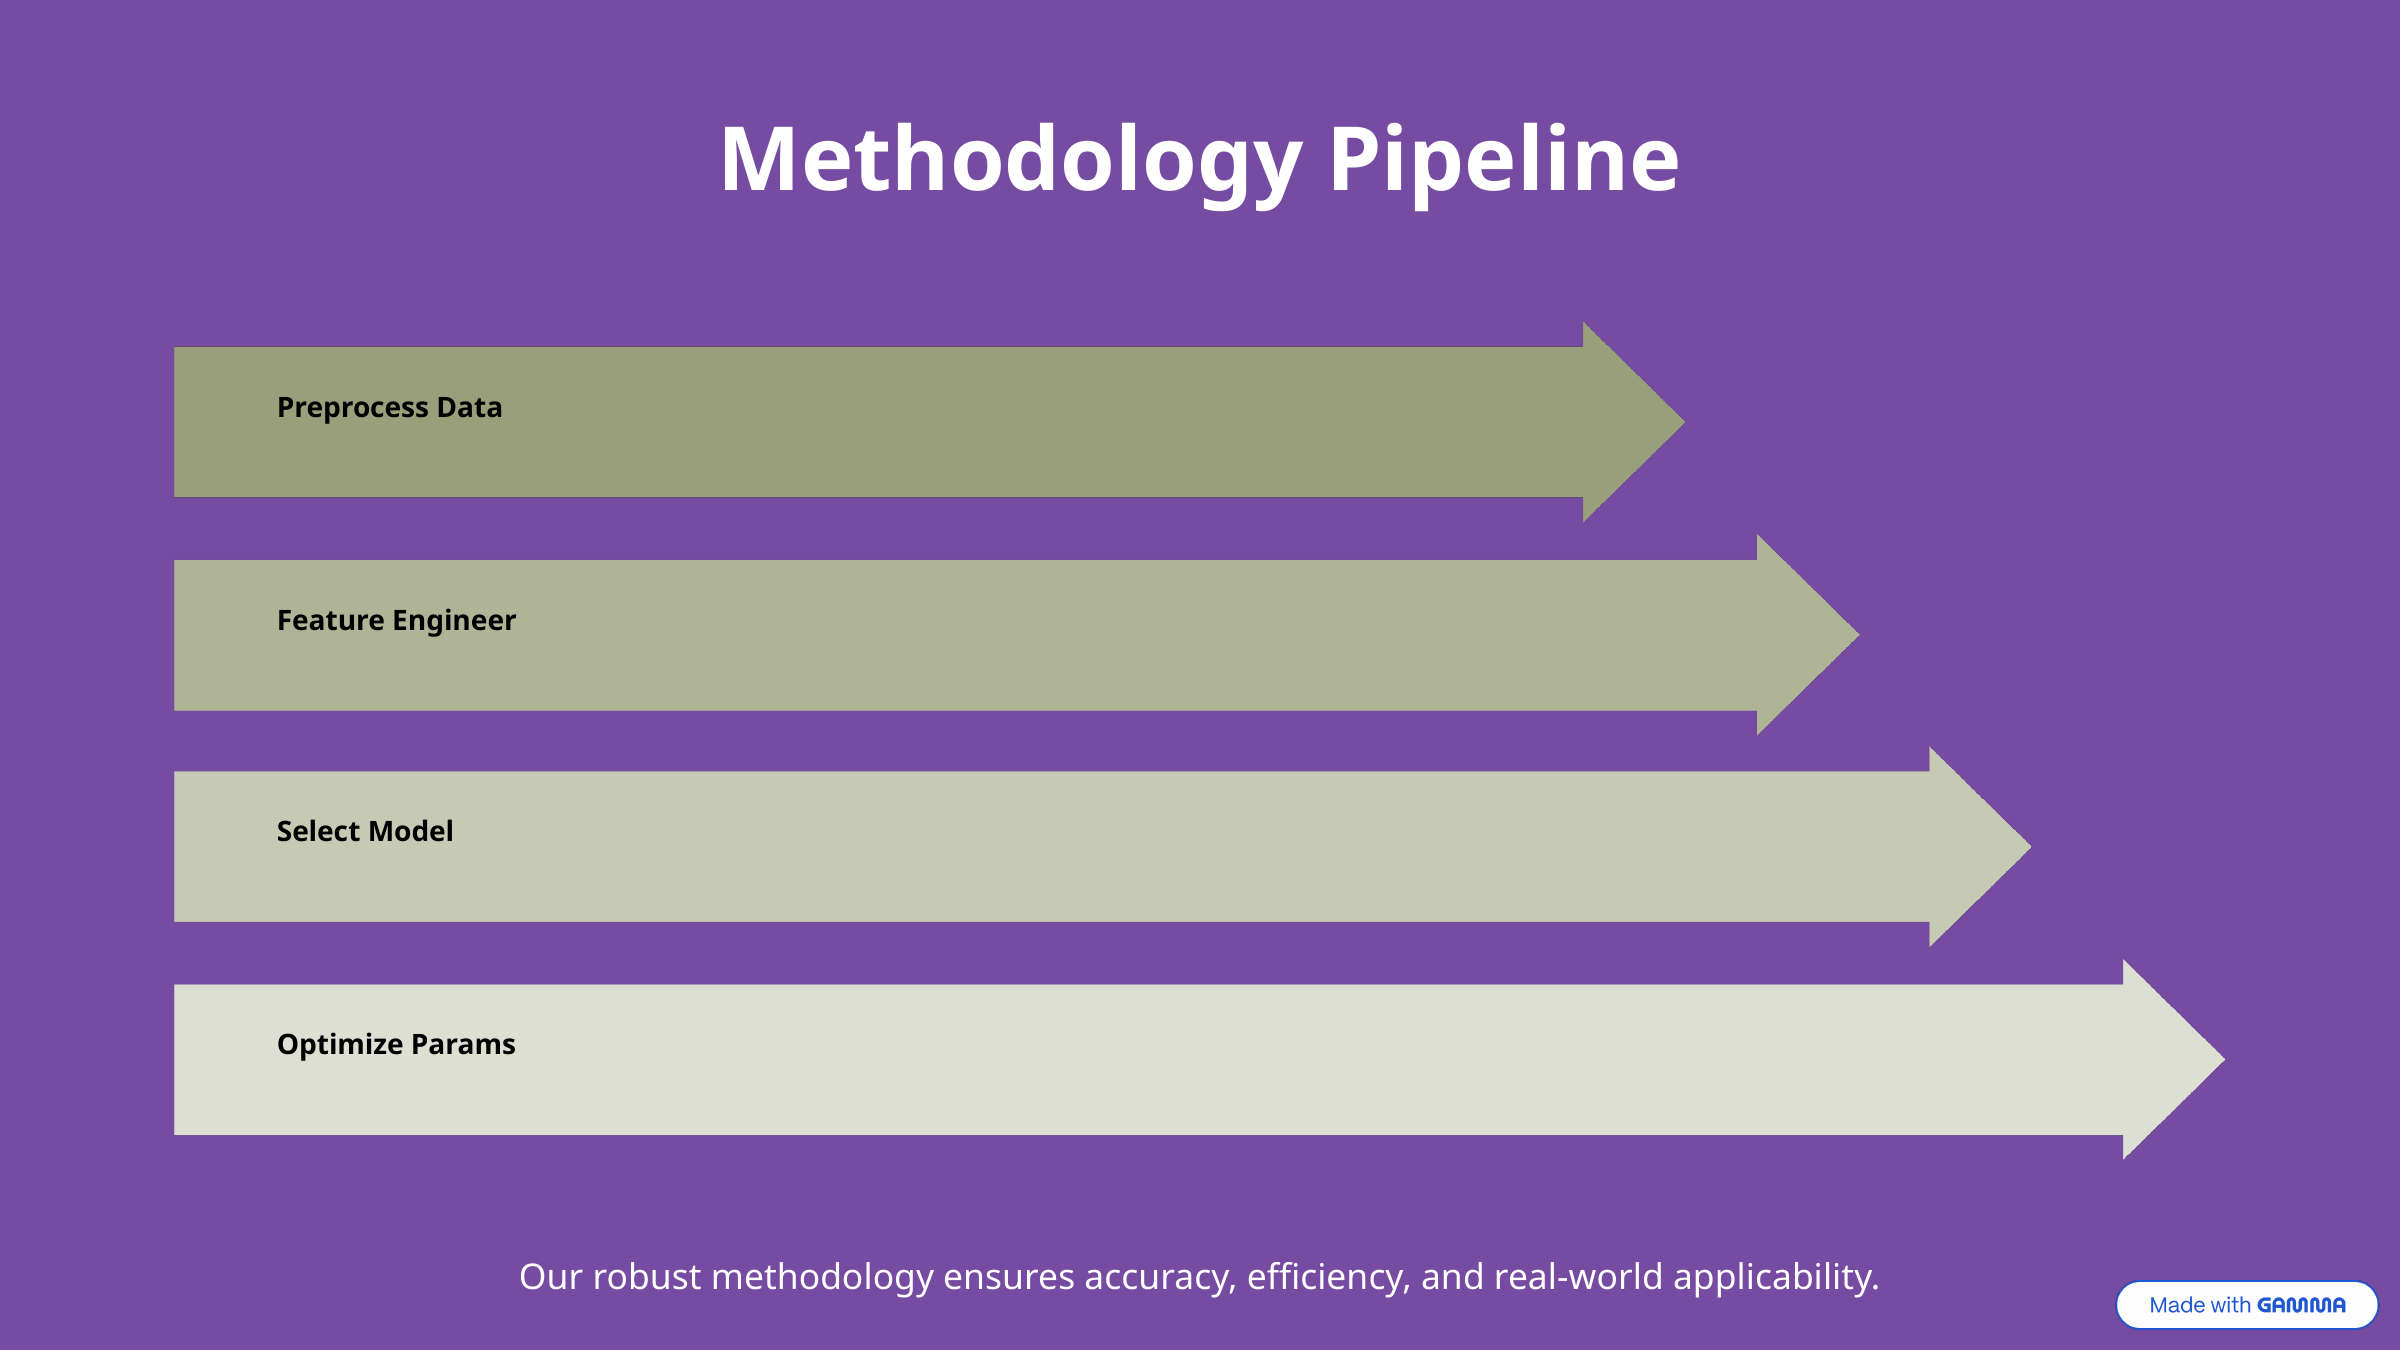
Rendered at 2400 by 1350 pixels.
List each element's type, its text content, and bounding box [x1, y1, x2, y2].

text_box Our robust methodology ensures accuracy, efficiency, and real-world applicability. [124, 1240, 2276, 1297]
text_box Methodology Pipeline [755, 97, 1645, 209]
picture [2106, 1271, 2389, 1339]
picture [133, 280, 2267, 1201]
